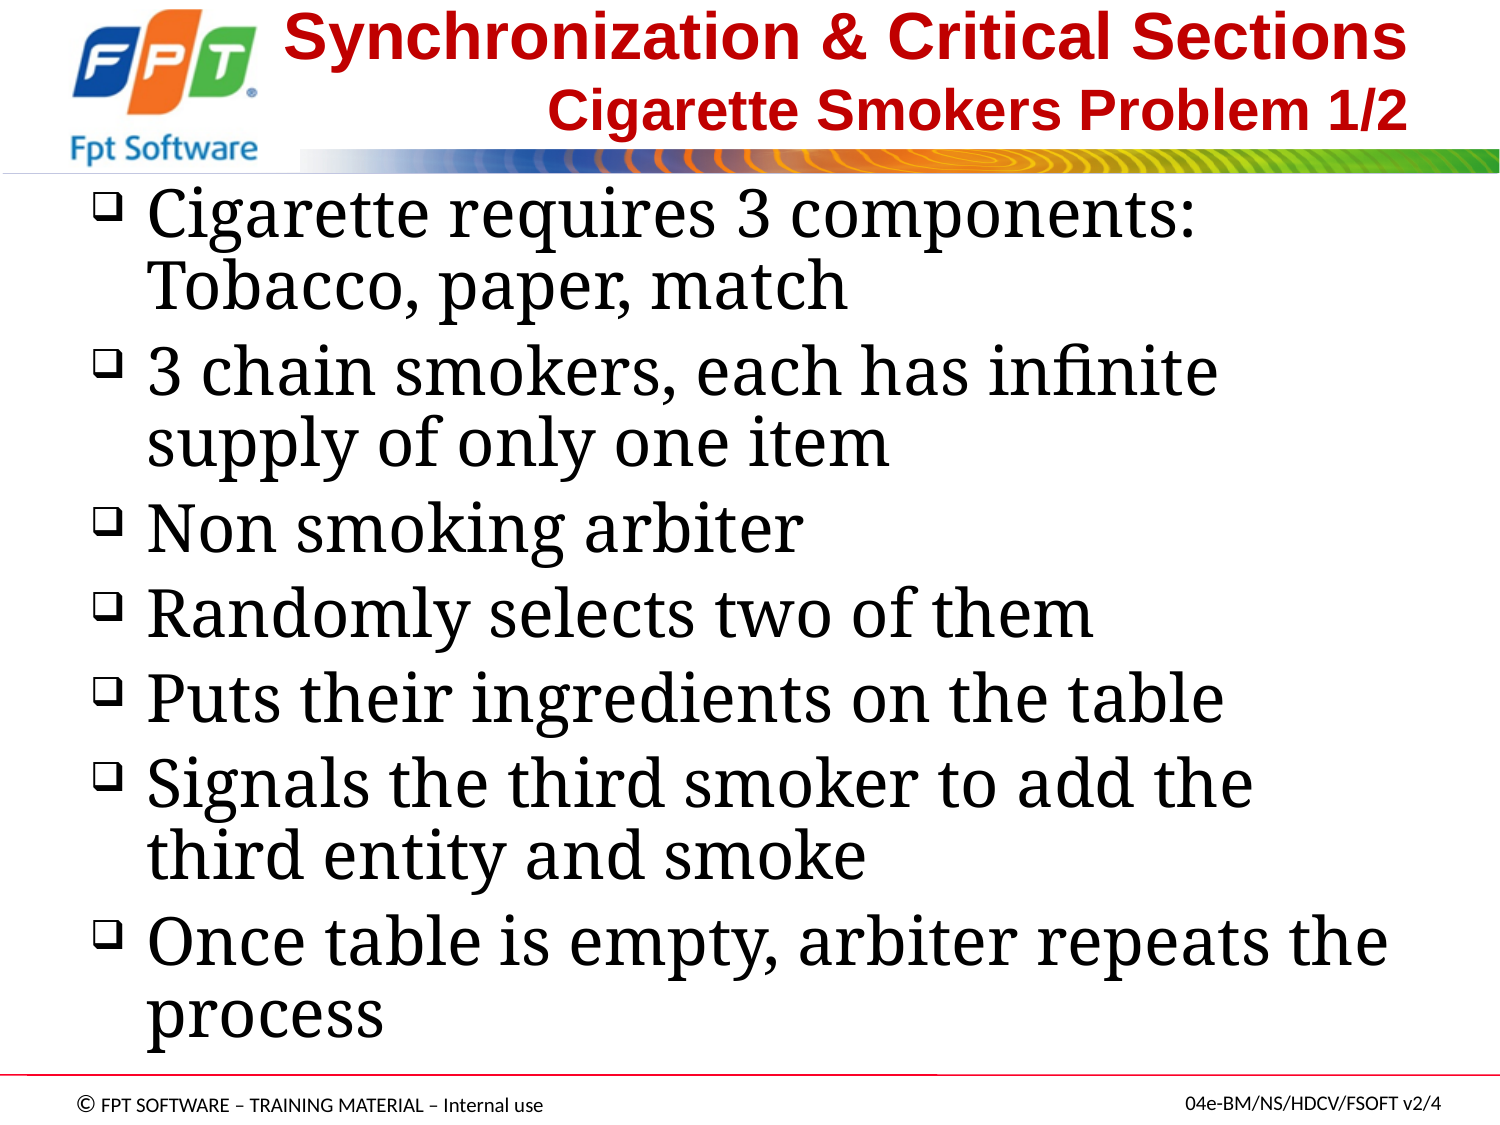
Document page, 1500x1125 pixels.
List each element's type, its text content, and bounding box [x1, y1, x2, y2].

title Synchronization & Critical Sections Cigarette Smokers Problem 1/2 [74, 0, 1426, 151]
list Cigarette requires 3 components: Tobacco, paper, match 3 chain smokers, each has infinite supply of only one item Non smoking arbiter Randomly selects two of them Puts their ingredients on the table Signals the third smoker to add the third entity and smoke Once table is empty, arbiter repeats the process [74, 172, 1426, 1006]
picture [0, 8, 1500, 300]
